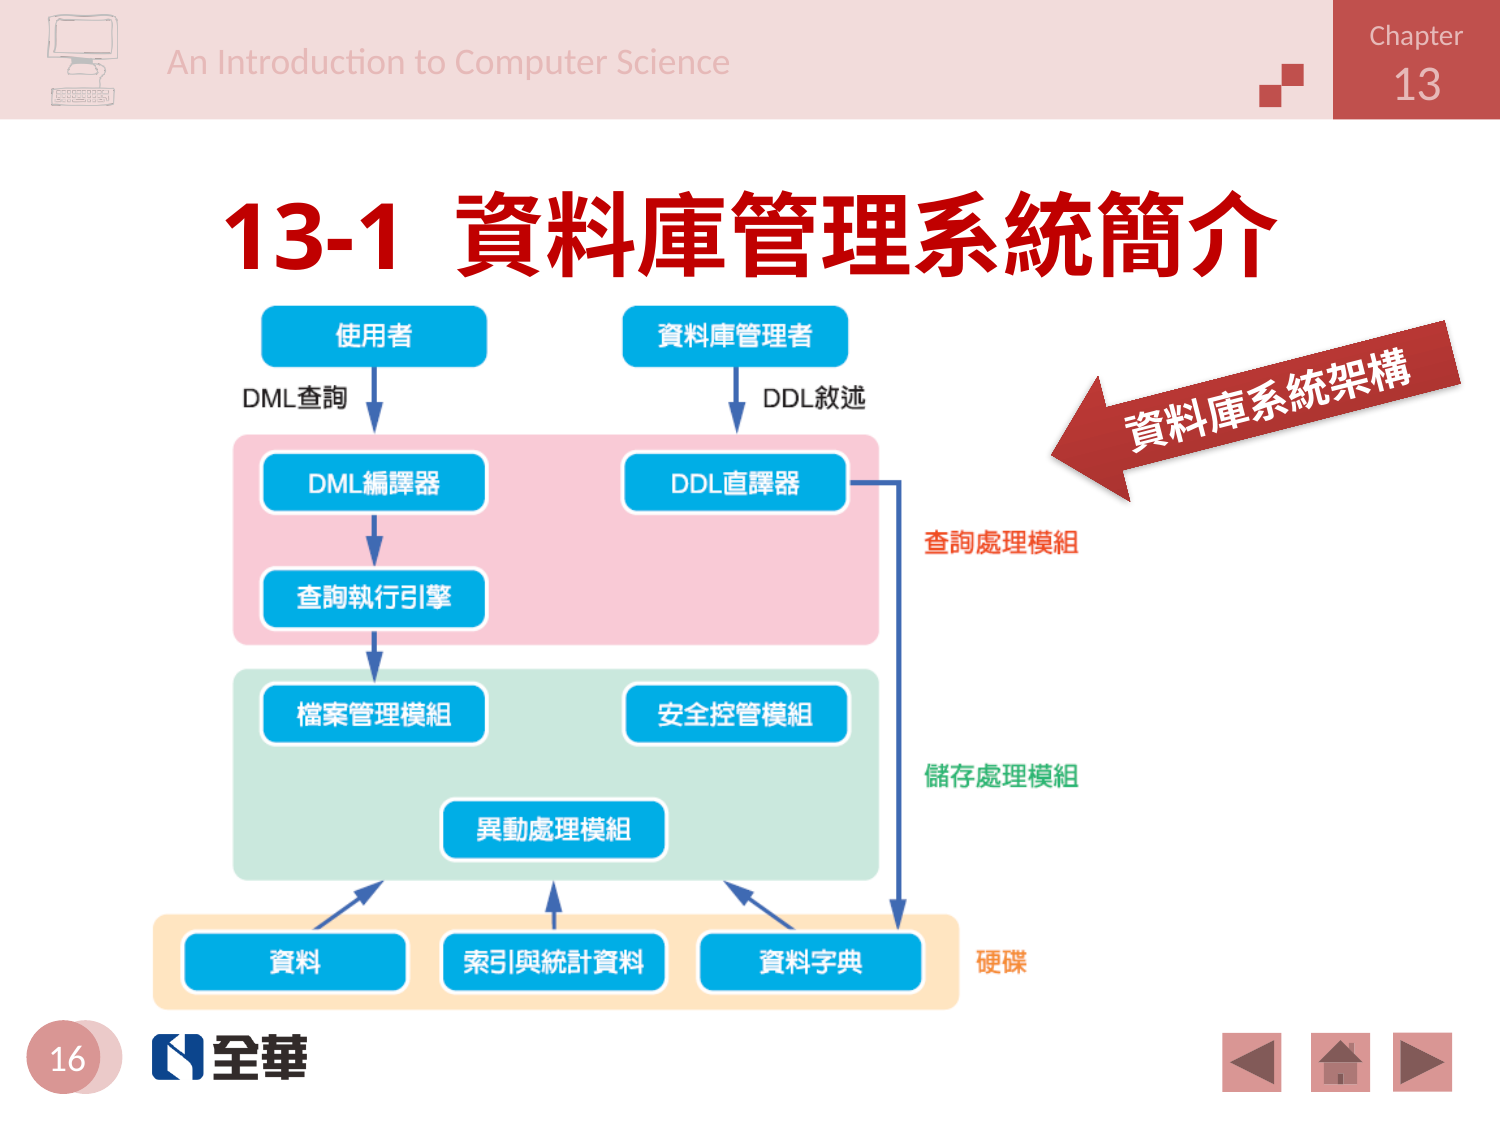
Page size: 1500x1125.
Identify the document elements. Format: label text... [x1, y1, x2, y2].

text_box 資料庫系統架構 [1093, 320, 1461, 502]
title 13-1 資料庫管理系統簡介 [75, 138, 1425, 327]
picture [144, 288, 1089, 1024]
picture [152, 1034, 307, 1080]
picture [47, 14, 118, 106]
